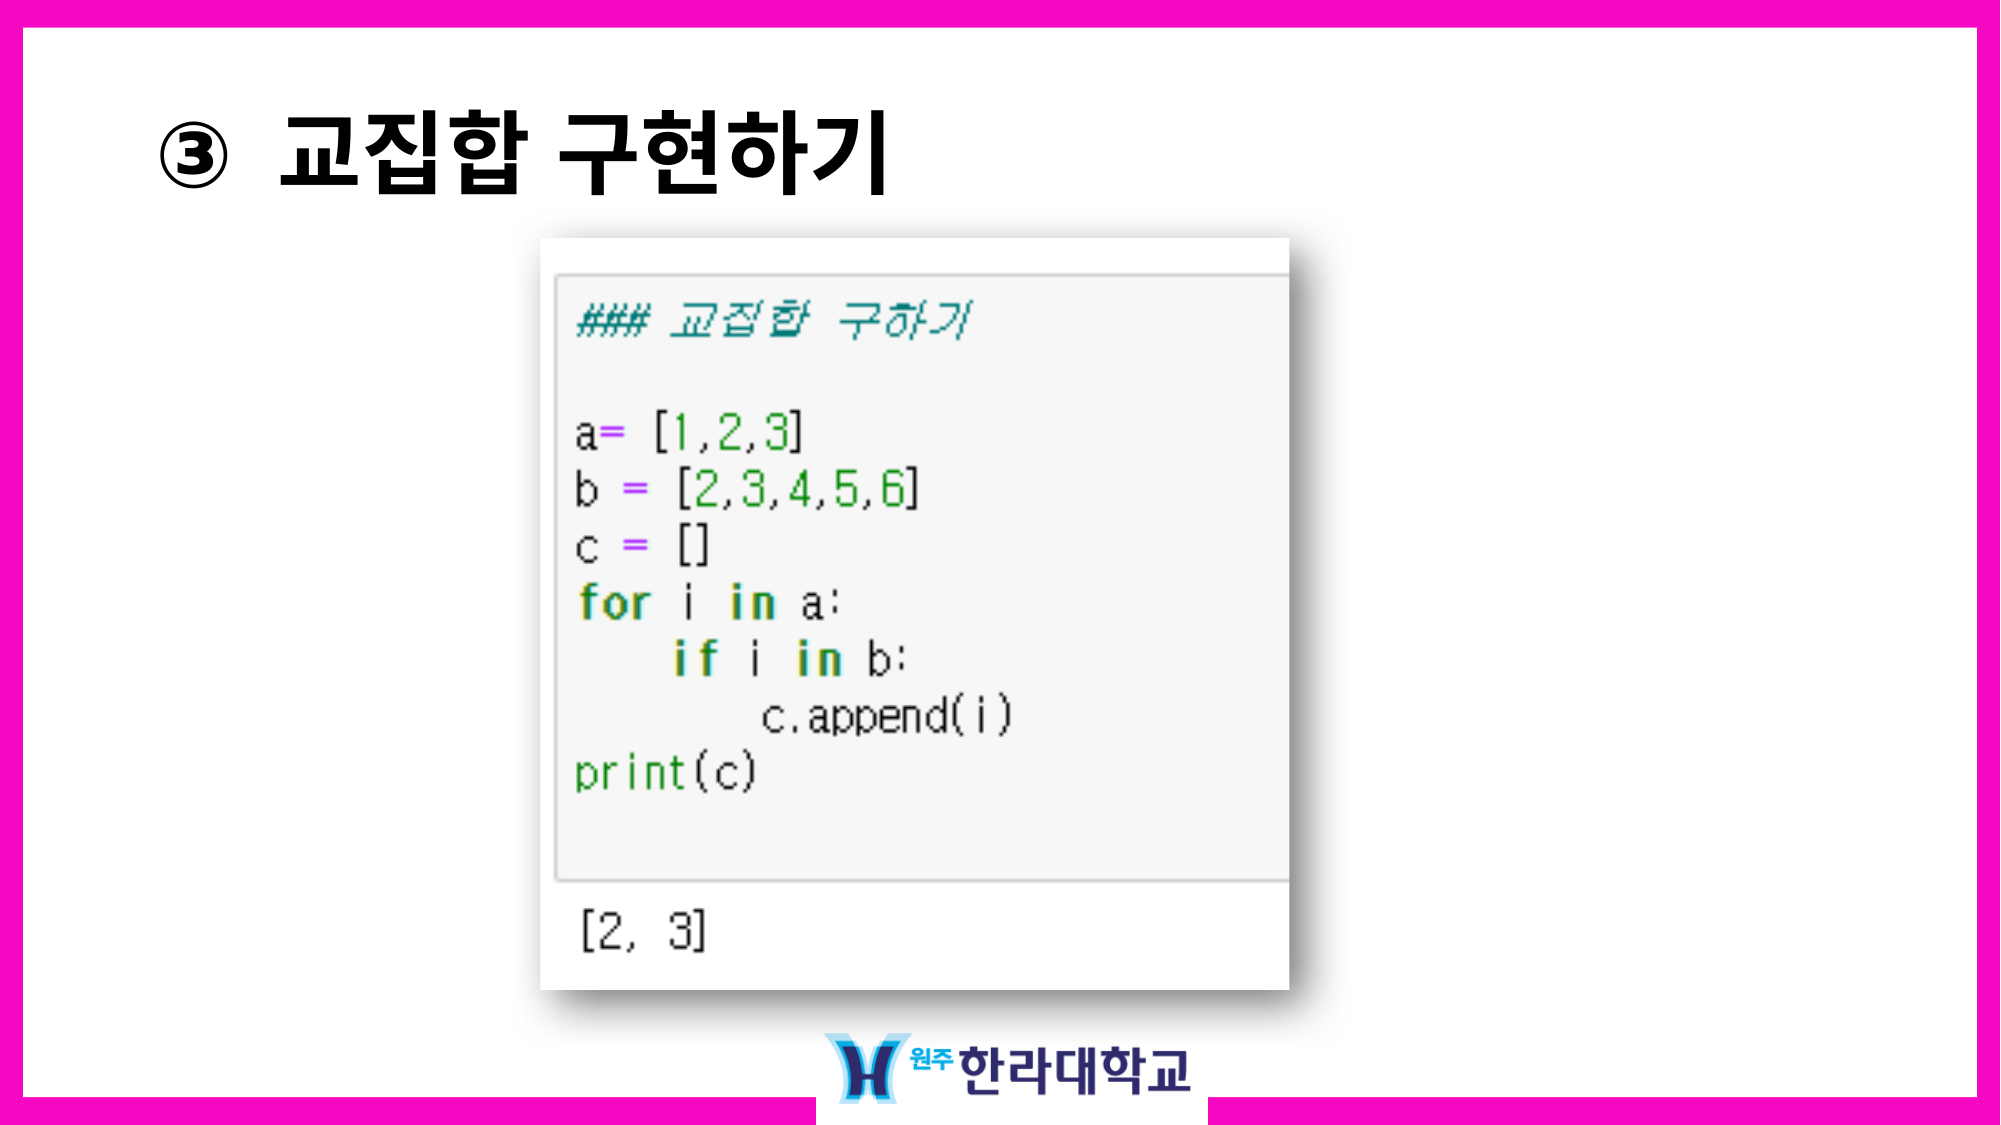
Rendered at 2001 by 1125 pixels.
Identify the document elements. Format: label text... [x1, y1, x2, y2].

picture [540, 238, 1290, 990]
text_box 교집합 구현하기 [140, 87, 936, 213]
picture [816, 1010, 1208, 1125]
